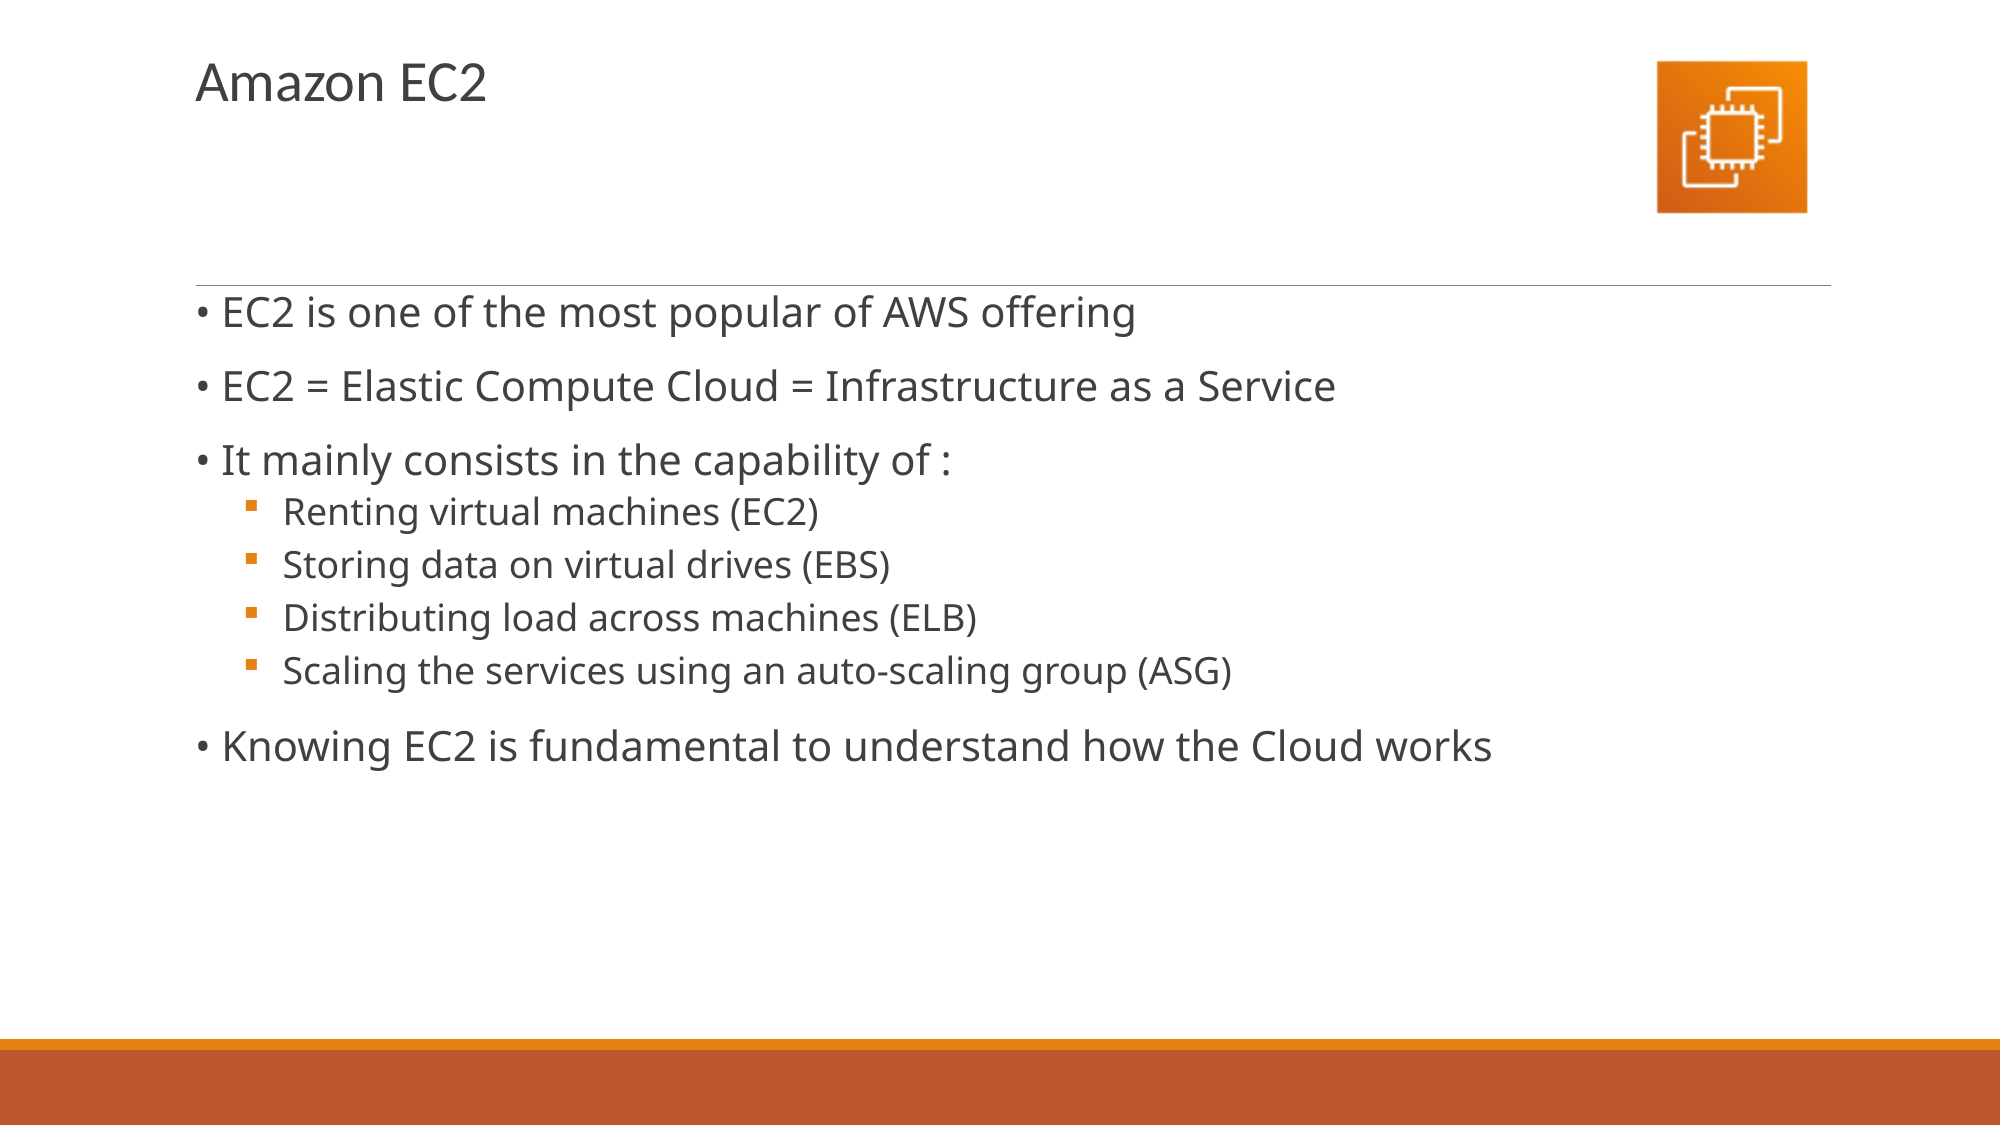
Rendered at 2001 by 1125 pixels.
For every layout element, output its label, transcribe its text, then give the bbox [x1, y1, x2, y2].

list Amazon EC2 • EC2 is one of the most popular of AWS offering • EC2 = Elastic Compute Cloud = Infrastructure as a Service • It mainly consists in the capability of : Renting virtual machines (EC2) Storing data on virtual drives (EBS) Distributing load across machines (ELB) Scaling the services using an auto-scaling group (ASG) • Knowing EC2 is fundamental to understand how the Cloud works [180, 43, 1830, 963]
picture [1610, 30, 1831, 248]
